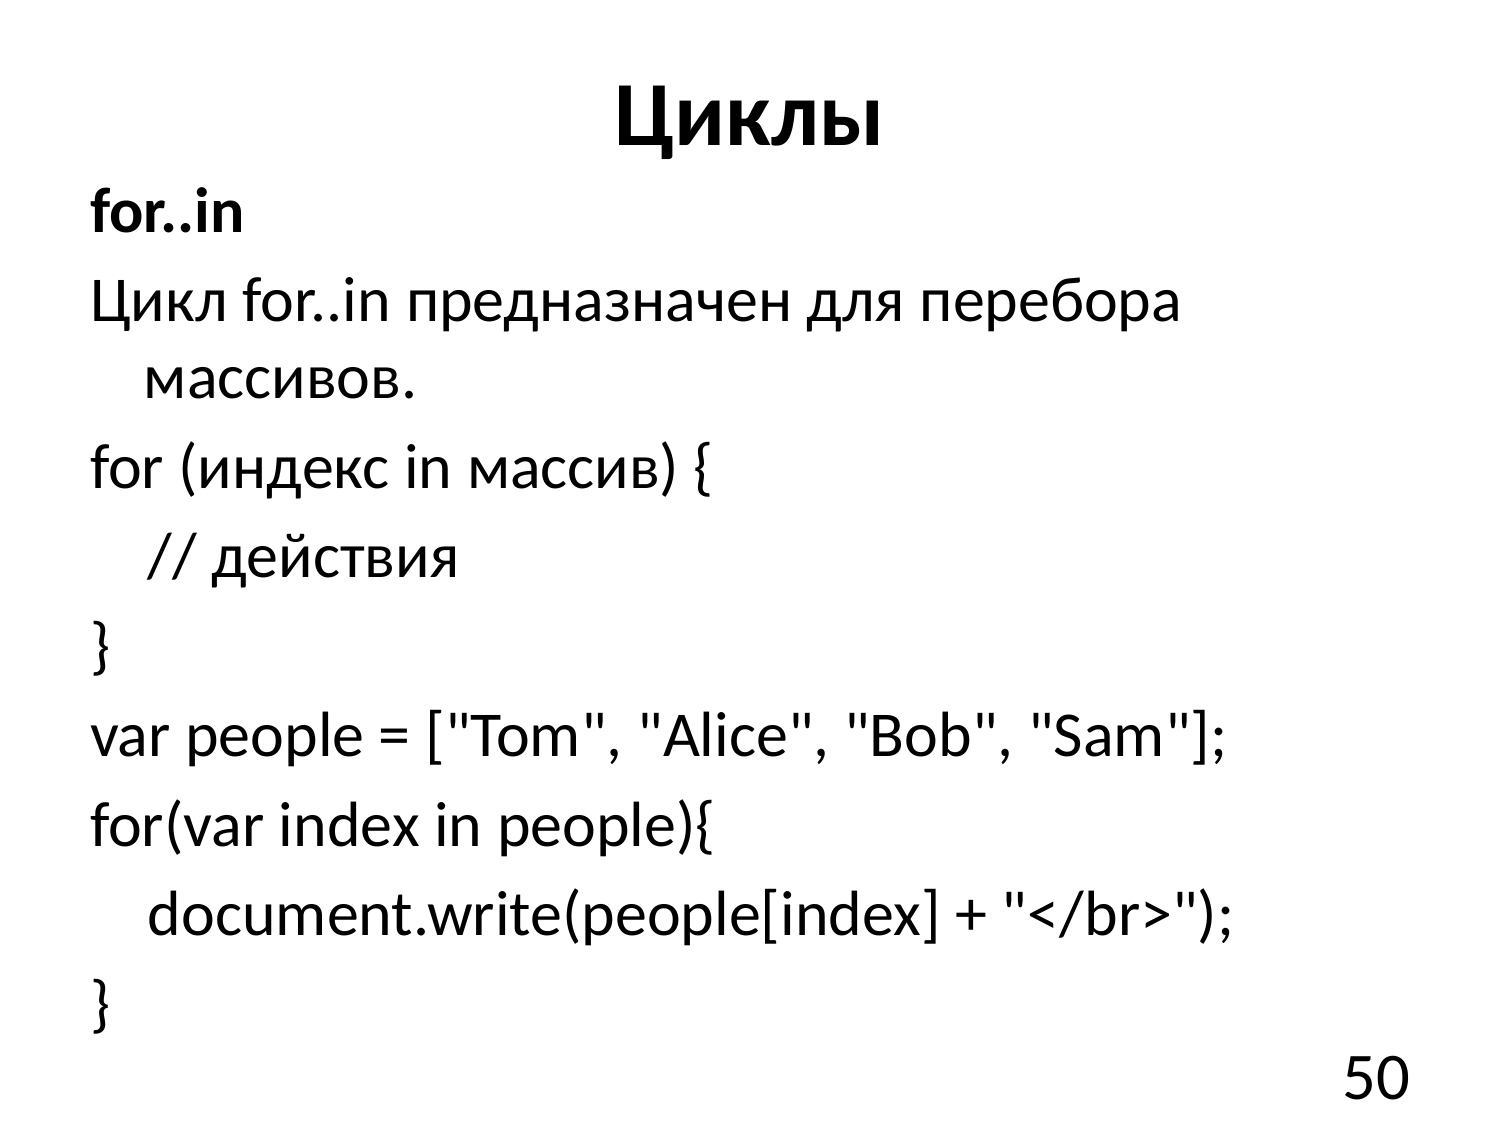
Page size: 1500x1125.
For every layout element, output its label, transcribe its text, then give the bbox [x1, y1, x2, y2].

list for..in Цикл for..in предназначен для перебора массивов. for (индекс in массив) { // действия } var people = ["Tom", "Alice", "Bob", "Sam"]; for(var index in people){ document.write(people[index] + "</br>"); } [75, 160, 1425, 1047]
slide_number 50 [1074, 1042, 1425, 1103]
title Циклы [75, 45, 1425, 160]
